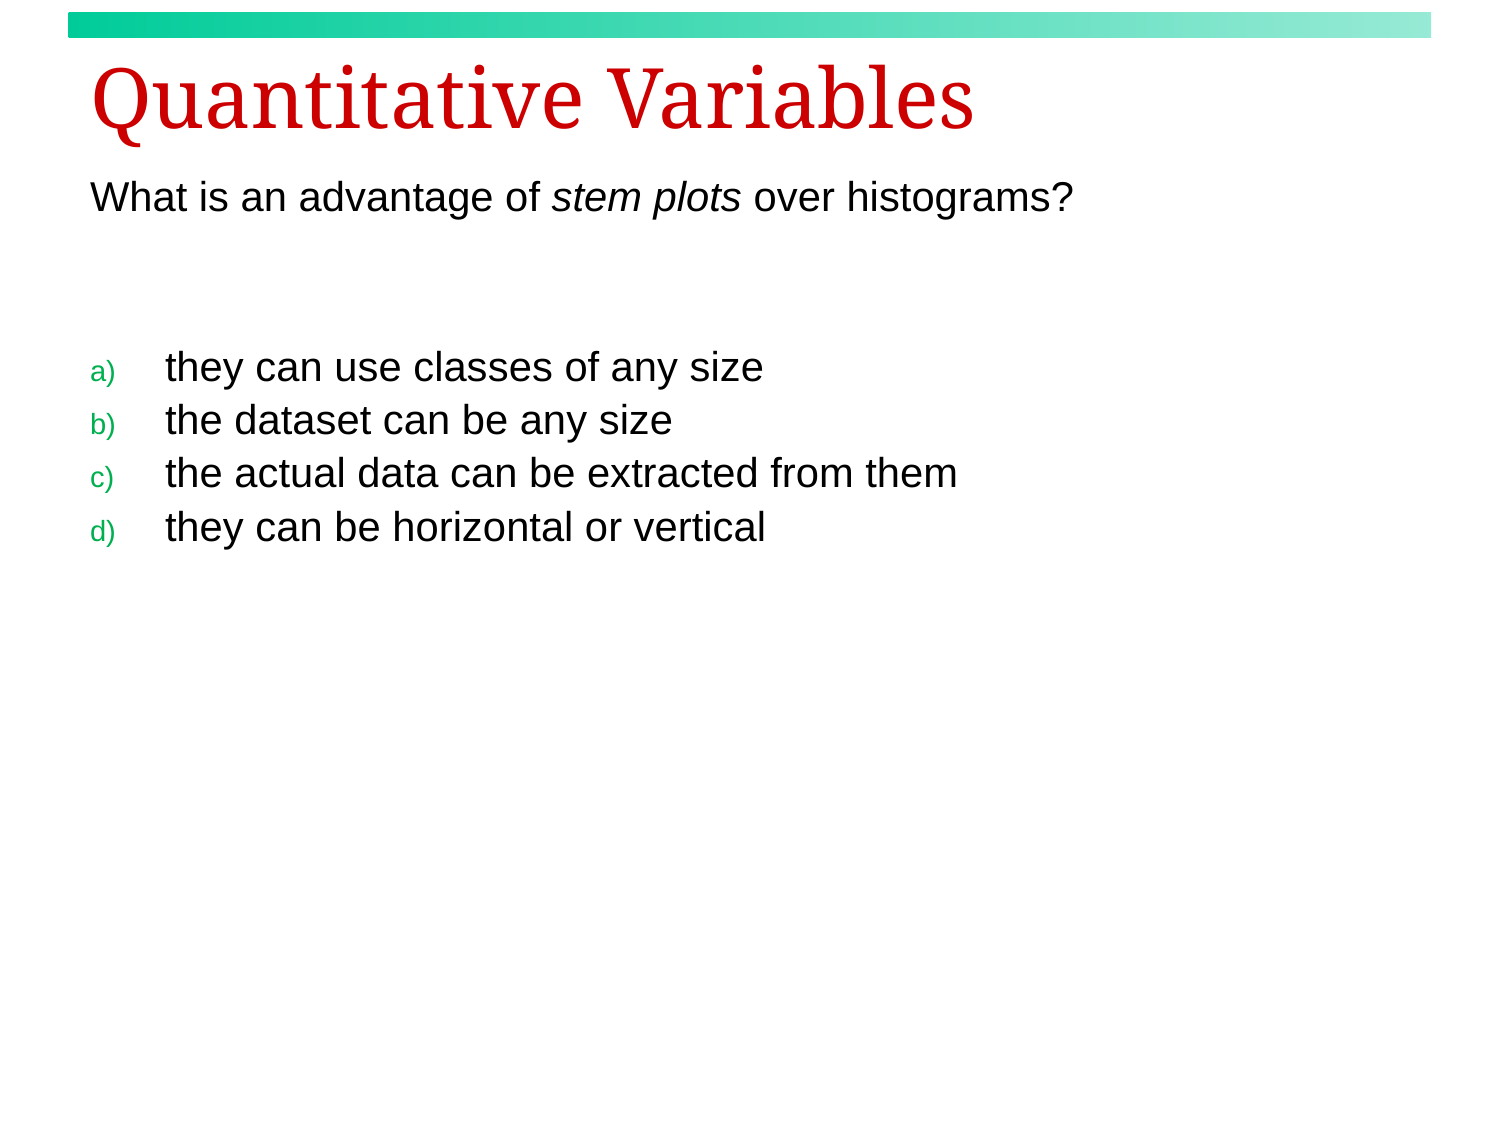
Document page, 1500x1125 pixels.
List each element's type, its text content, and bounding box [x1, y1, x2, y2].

list What is an advantage of stem plots over histograms? they can use classes of any size the dataset can be any size the actual data can be extracted from them they can be horizontal or vertical [74, 162, 1426, 1088]
title Quantitative Variables [74, 37, 1426, 162]
